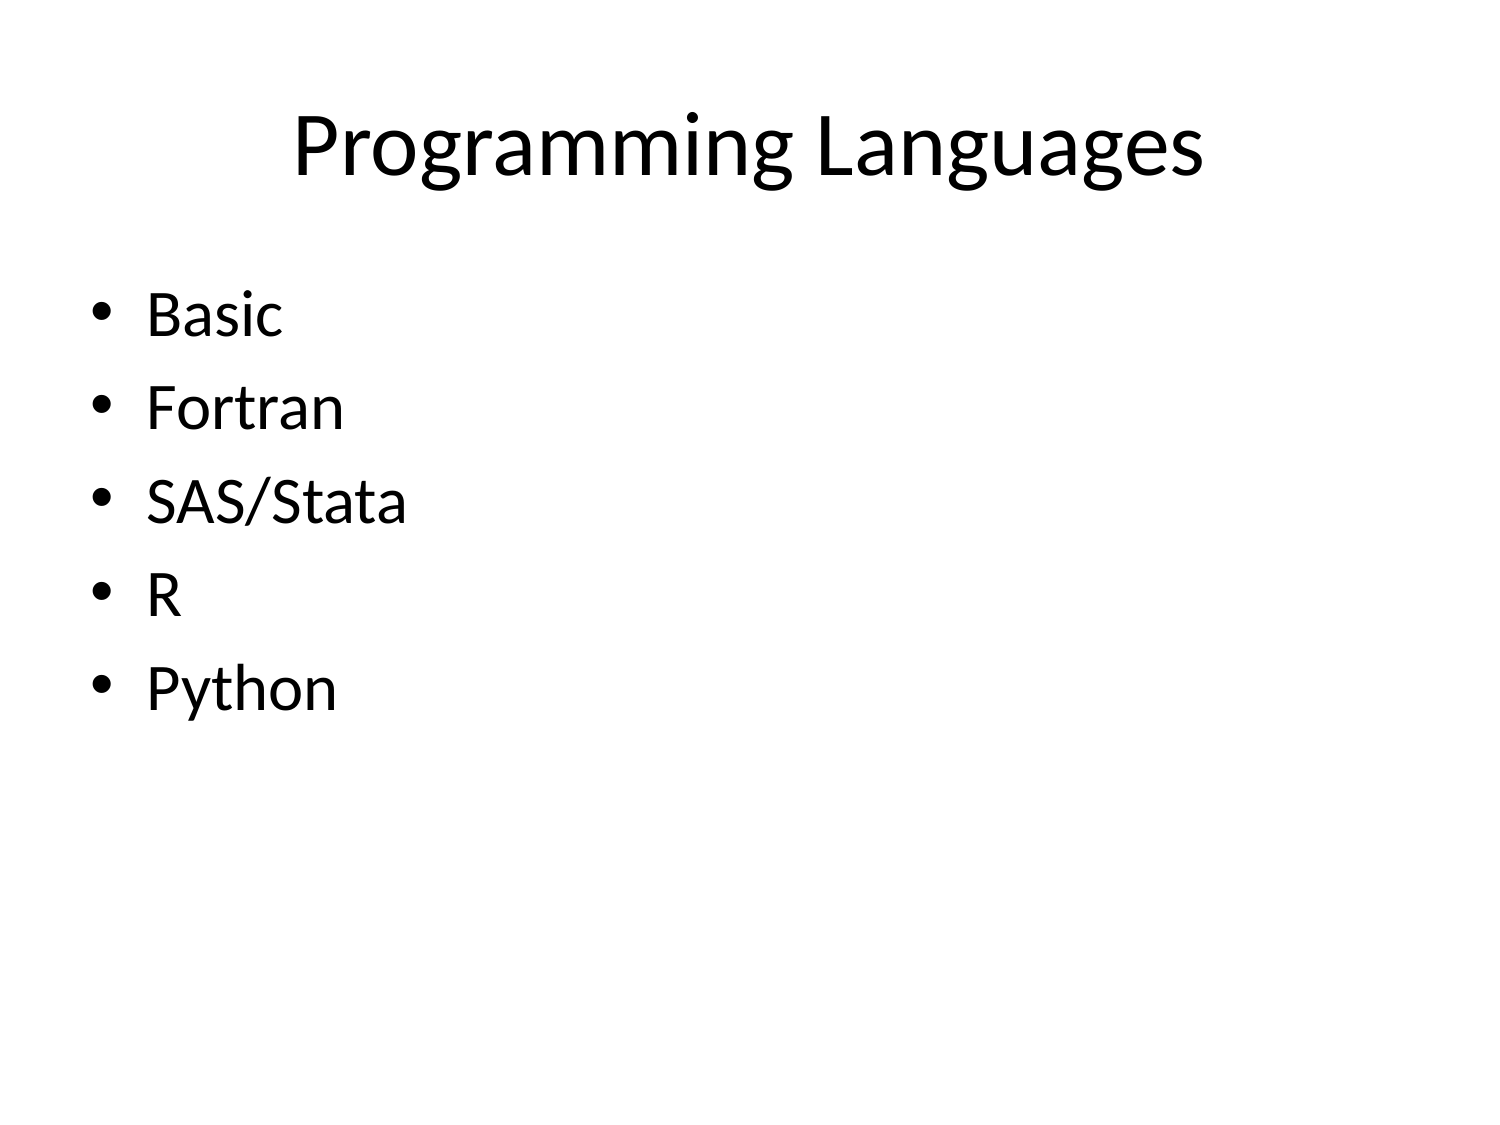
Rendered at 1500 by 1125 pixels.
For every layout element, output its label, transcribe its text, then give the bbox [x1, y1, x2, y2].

list Basic Fortran SAS/Stata R Python [75, 262, 1425, 1005]
title Programming Languages [75, 45, 1425, 233]
